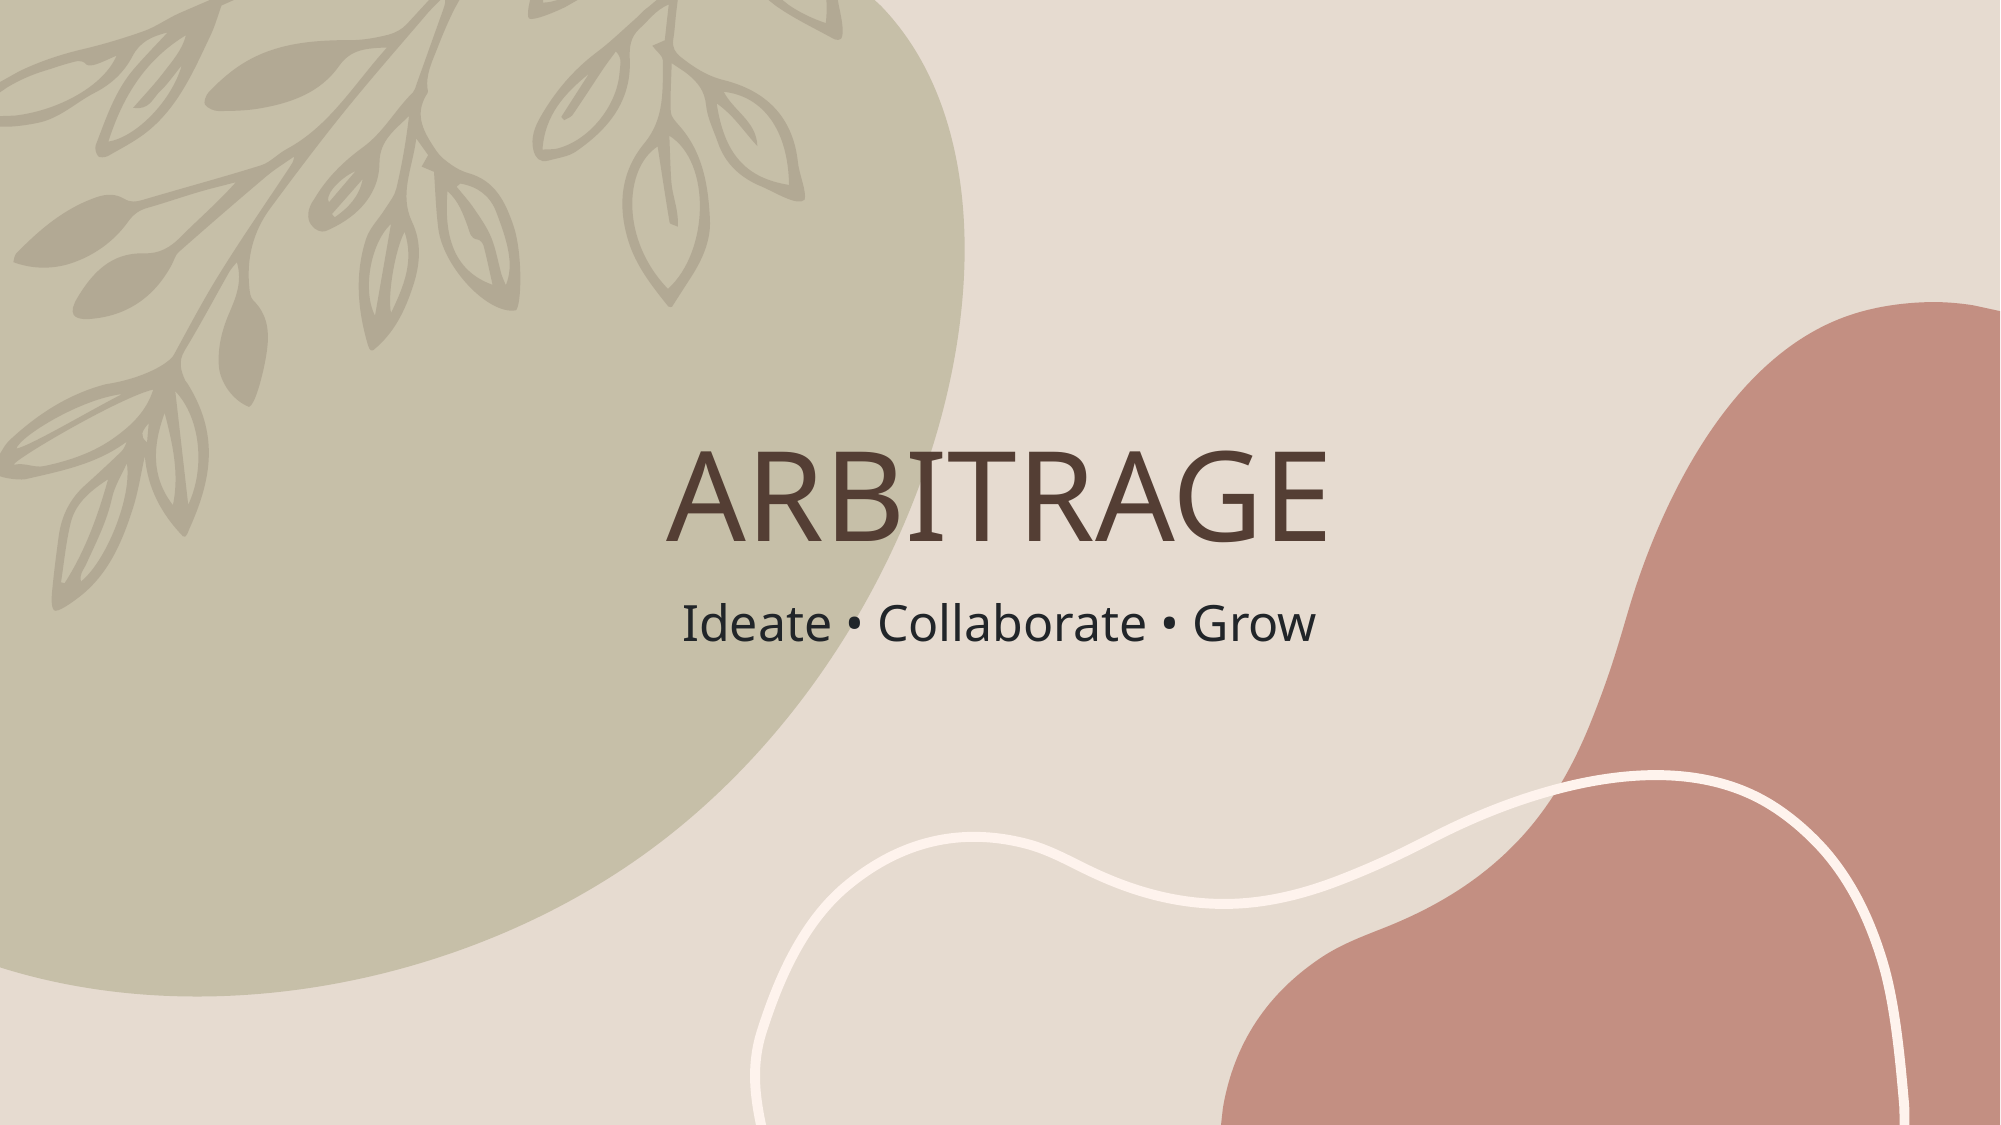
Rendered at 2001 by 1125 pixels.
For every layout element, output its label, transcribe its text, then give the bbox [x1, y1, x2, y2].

subtitle Ideate • Collaborate • Grow [249, 590, 1750, 863]
title ARBITRAGE [249, 184, 1750, 576]
